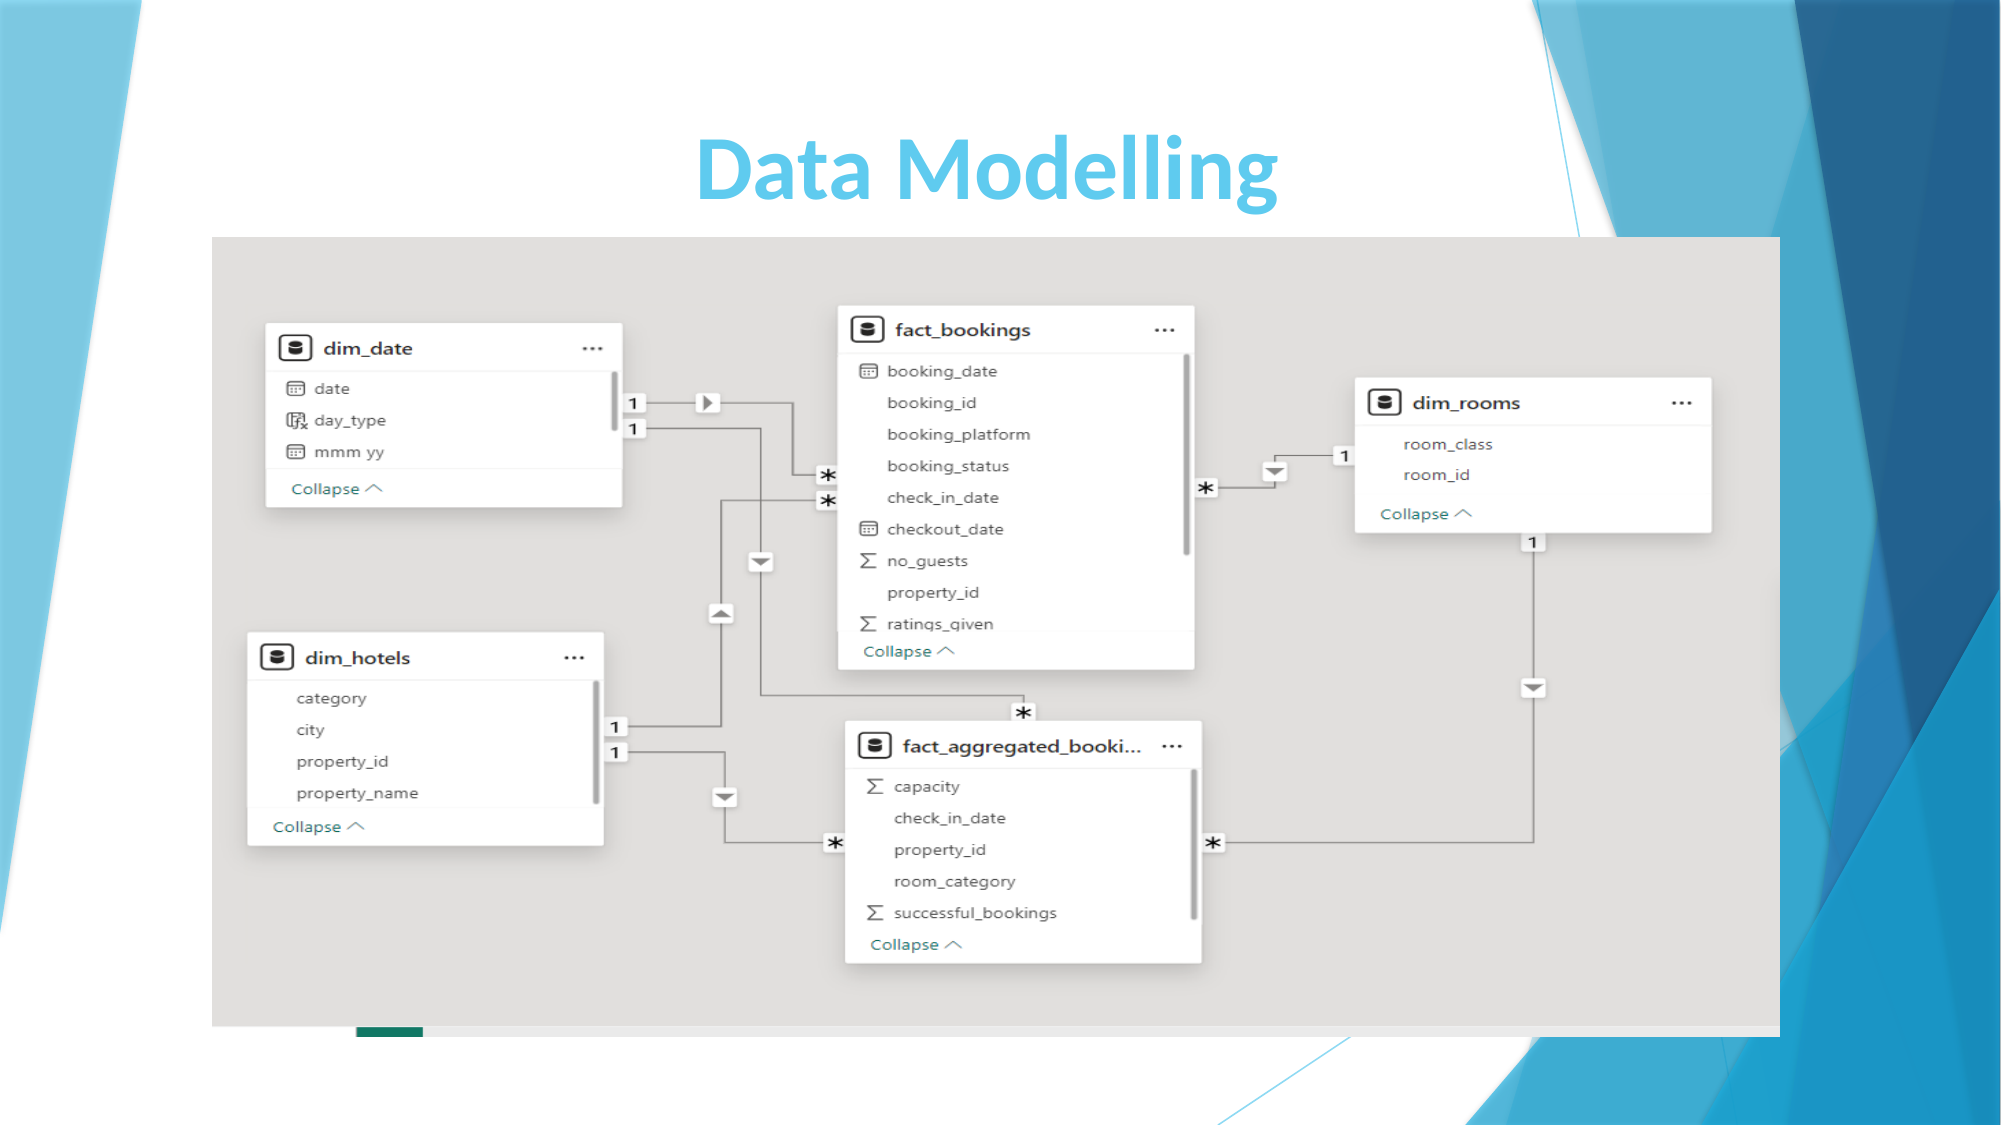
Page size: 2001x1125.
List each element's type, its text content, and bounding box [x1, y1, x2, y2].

picture [211, 236, 1781, 1038]
title Data Modelling [212, 133, 1763, 226]
